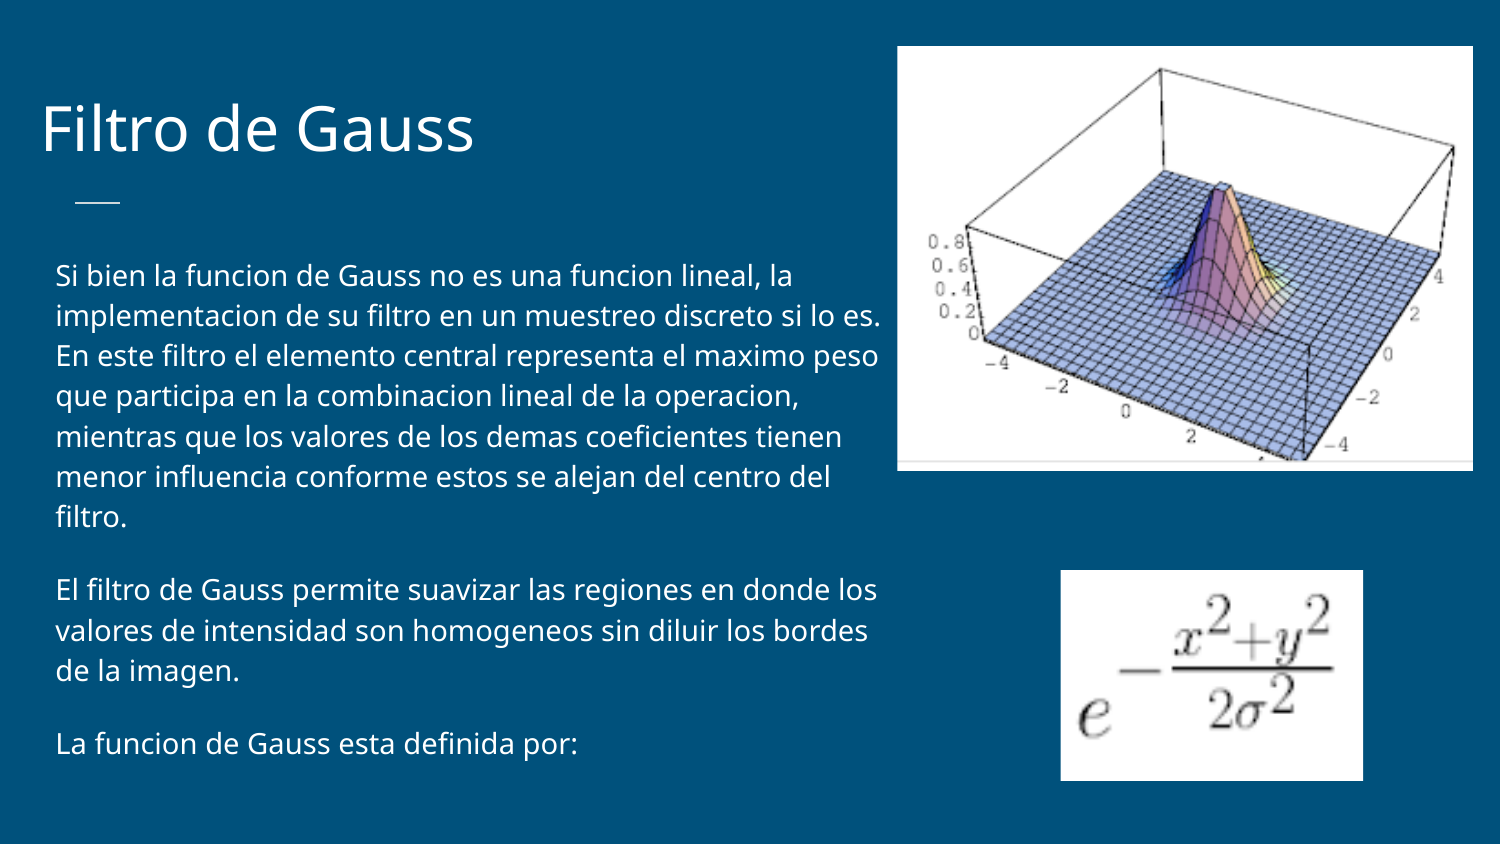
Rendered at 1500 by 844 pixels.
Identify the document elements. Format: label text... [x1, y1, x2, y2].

picture [1061, 571, 1363, 780]
list Si bien la funcion de Gauss no es una funcion lineal, la implementacion de su filtro en un muestreo discreto si lo es. En este filtro el elemento central representa el maximo peso que participa en la combinacion lineal de la operacion, mientras que los valores de los demas coeficientes tienen menor influencia conforme estos se alejan del centro del filtro. El filtro de Gauss permite suavizar las regiones en donde los valores de intensidad son homogeneos sin diluir los bordes de la imagen. La funcion de Gauss esta definida por: [40, 237, 898, 814]
title Filtro de Gauss [25, 58, 892, 180]
picture [898, 47, 1472, 470]
